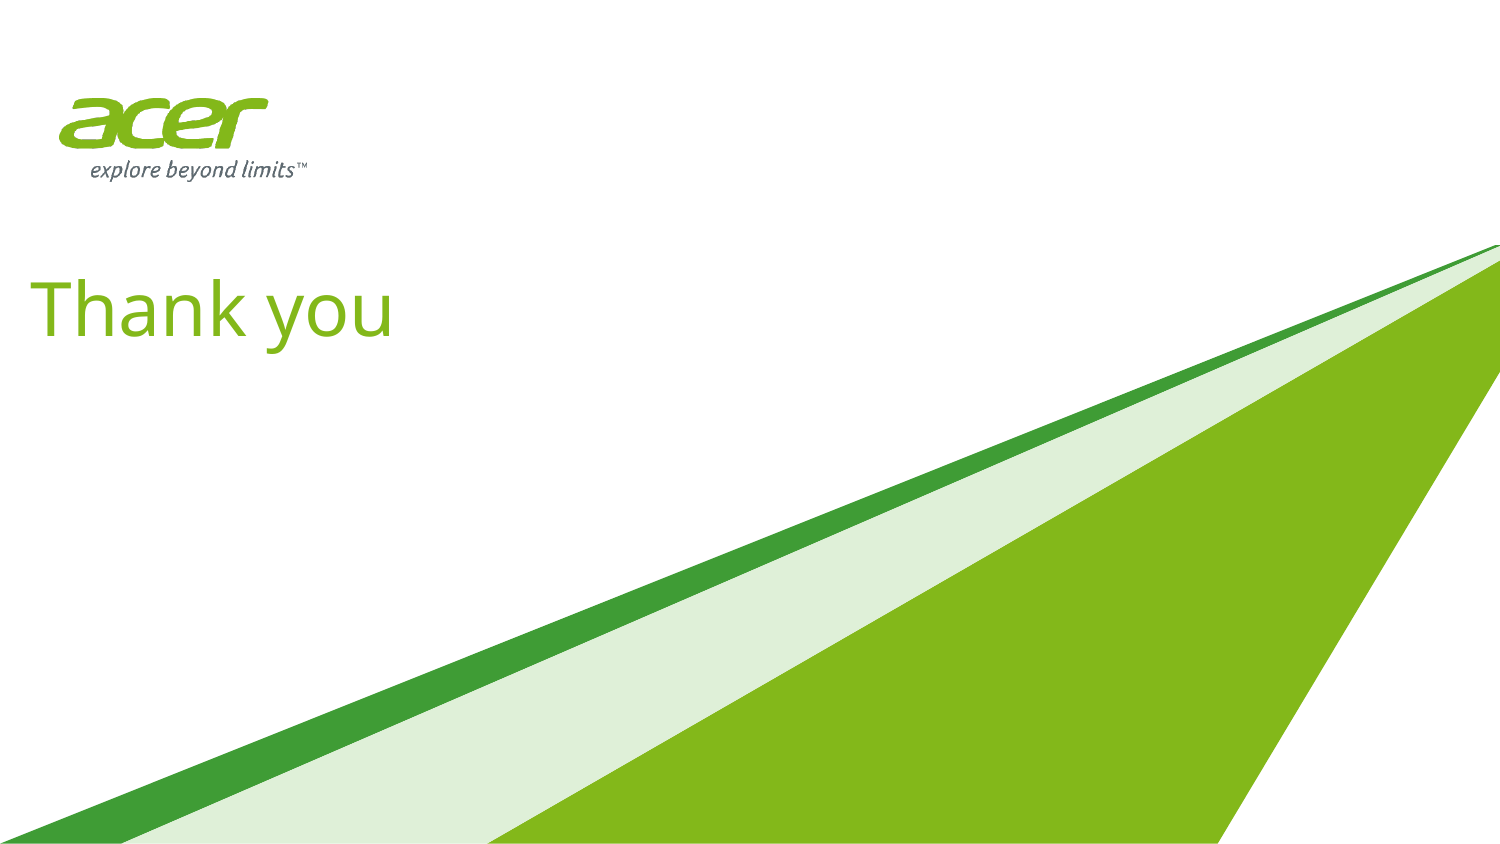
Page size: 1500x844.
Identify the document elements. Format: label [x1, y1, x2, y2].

picture [59, 98, 307, 182]
